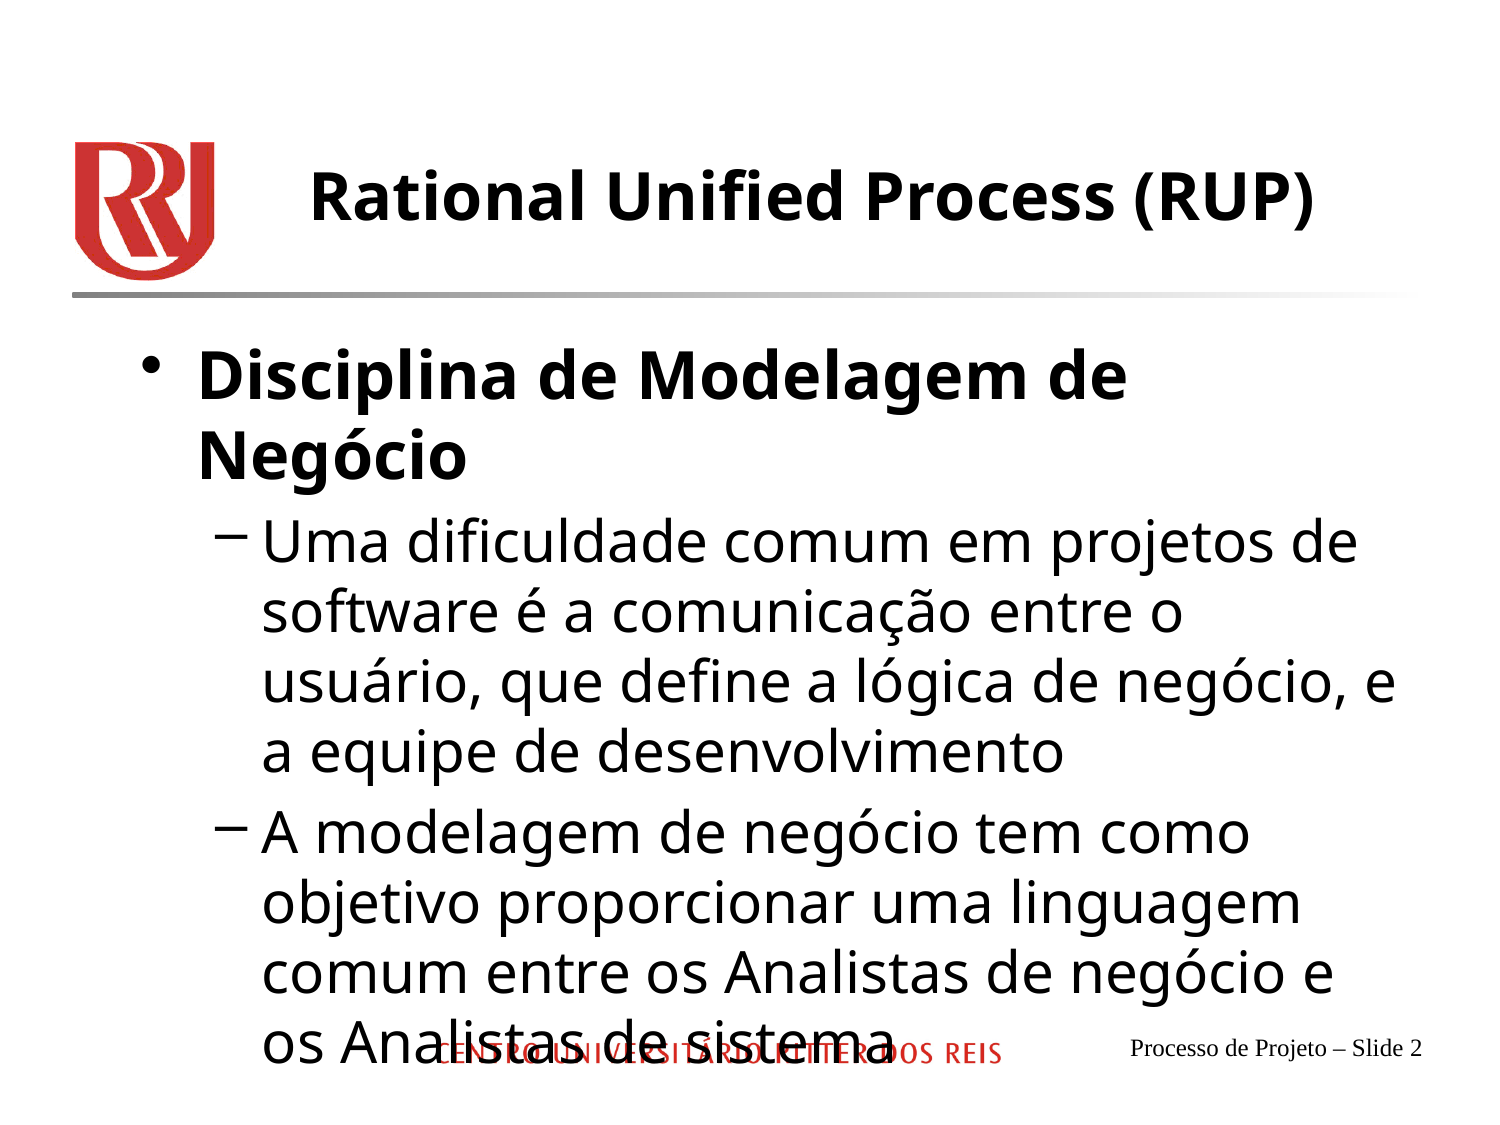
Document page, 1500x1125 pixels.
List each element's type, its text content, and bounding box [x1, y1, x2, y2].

list Disciplina de Modelagem de Negócio Uma dificuldade comum em projetos de software é a comunicação entre o usuário, que define a lógica de negócio, e a equipe de desenvolvimento A modelagem de negócio tem como objetivo proporcionar uma linguagem comum entre os Analistas de negócio e os Analistas de sistema [125, 324, 1413, 1100]
picture [75, 142, 225, 286]
slide_number Processo de Projeto – Slide 2 [974, 1024, 1438, 1103]
title Rational Unified Process (RUP) [237, 99, 1388, 288]
